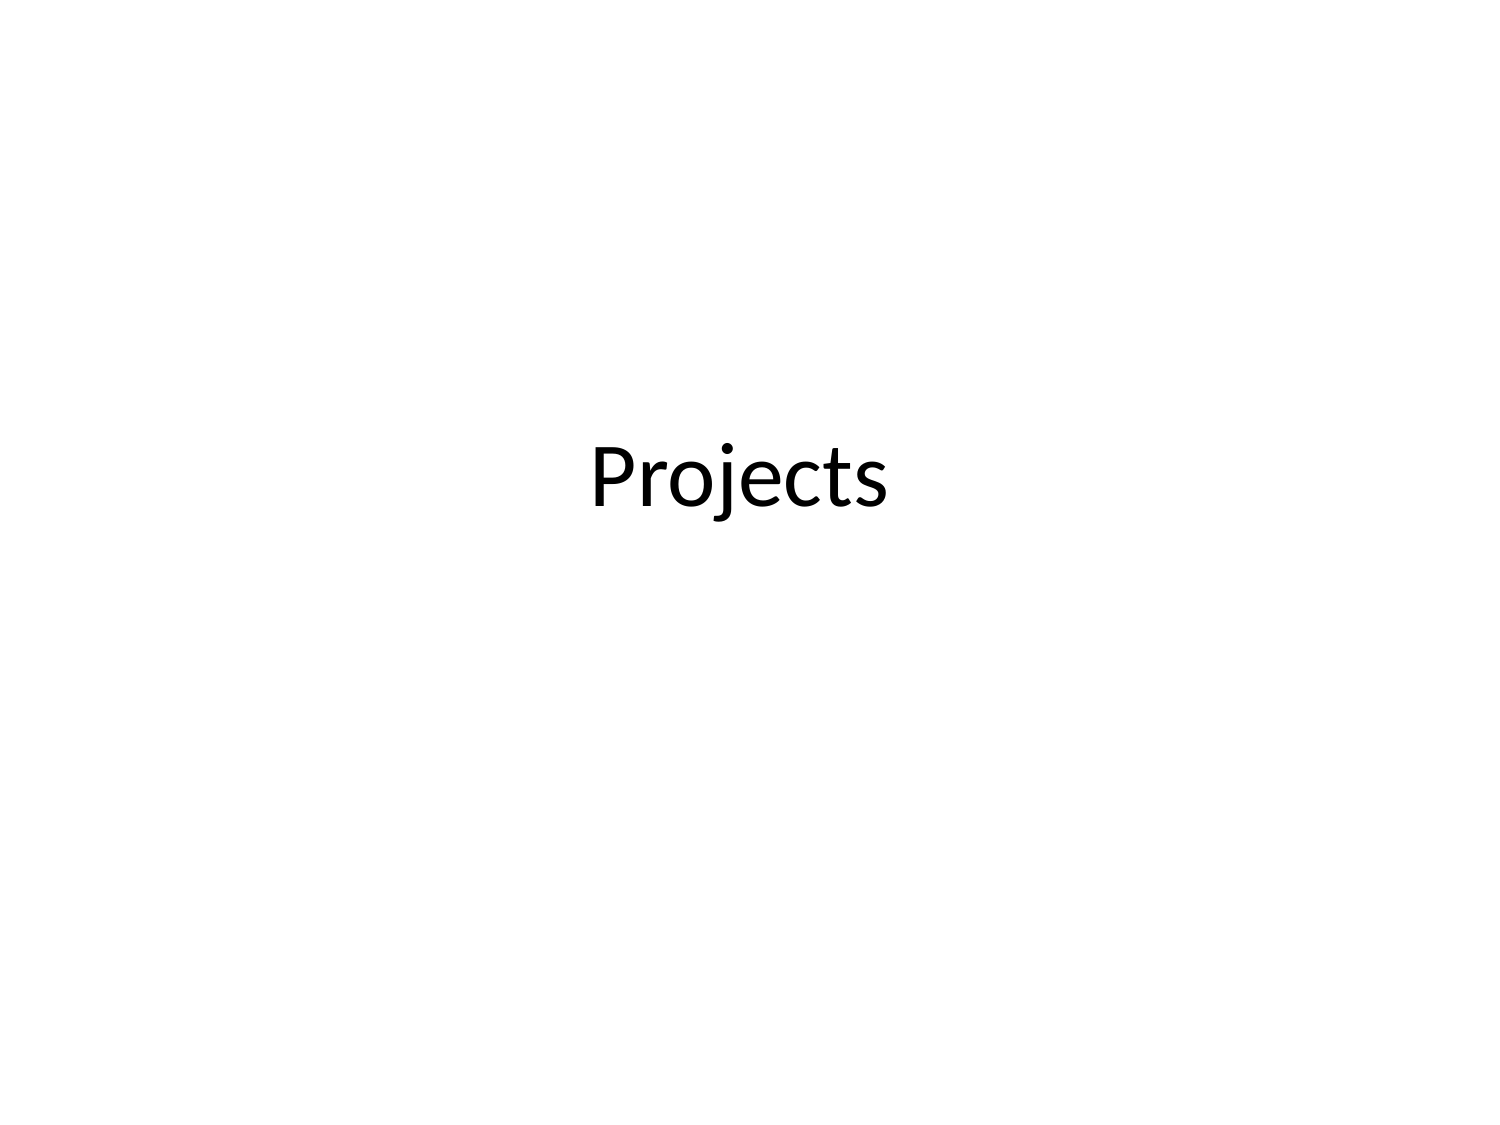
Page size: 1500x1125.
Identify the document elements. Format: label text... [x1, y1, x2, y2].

title Projects [112, 349, 1388, 591]
